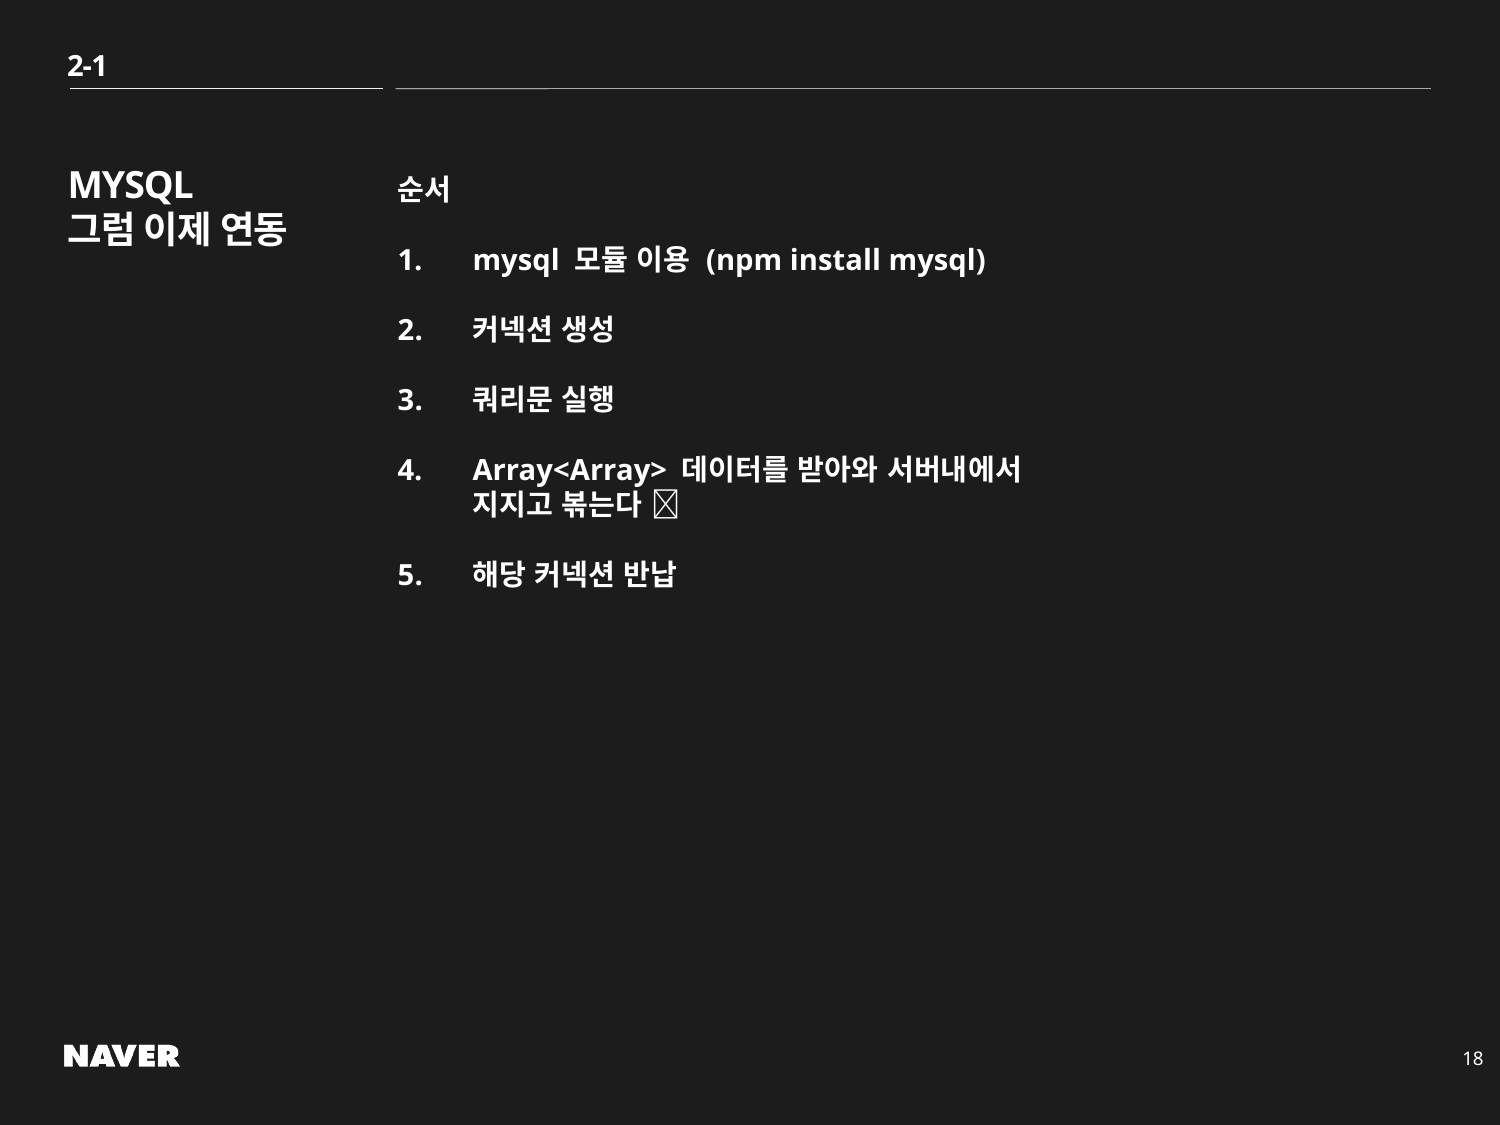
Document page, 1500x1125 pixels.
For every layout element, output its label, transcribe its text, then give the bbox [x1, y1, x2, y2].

title MYSQL 그럼 이제 연동 [52, 153, 384, 395]
text_box 2-1 [52, 39, 123, 90]
text_box 18 [1377, 1039, 1499, 1080]
picture [64, 1044, 180, 1067]
text_box 순서 mysql 모듈 이용 (npm install mysql) 커넥션 생성 쿼리문 실행 Array<Array> 데이터를 받아와 서버내에서 지지고 볶는다  해당 커넥션 반납 [382, 163, 1328, 599]
